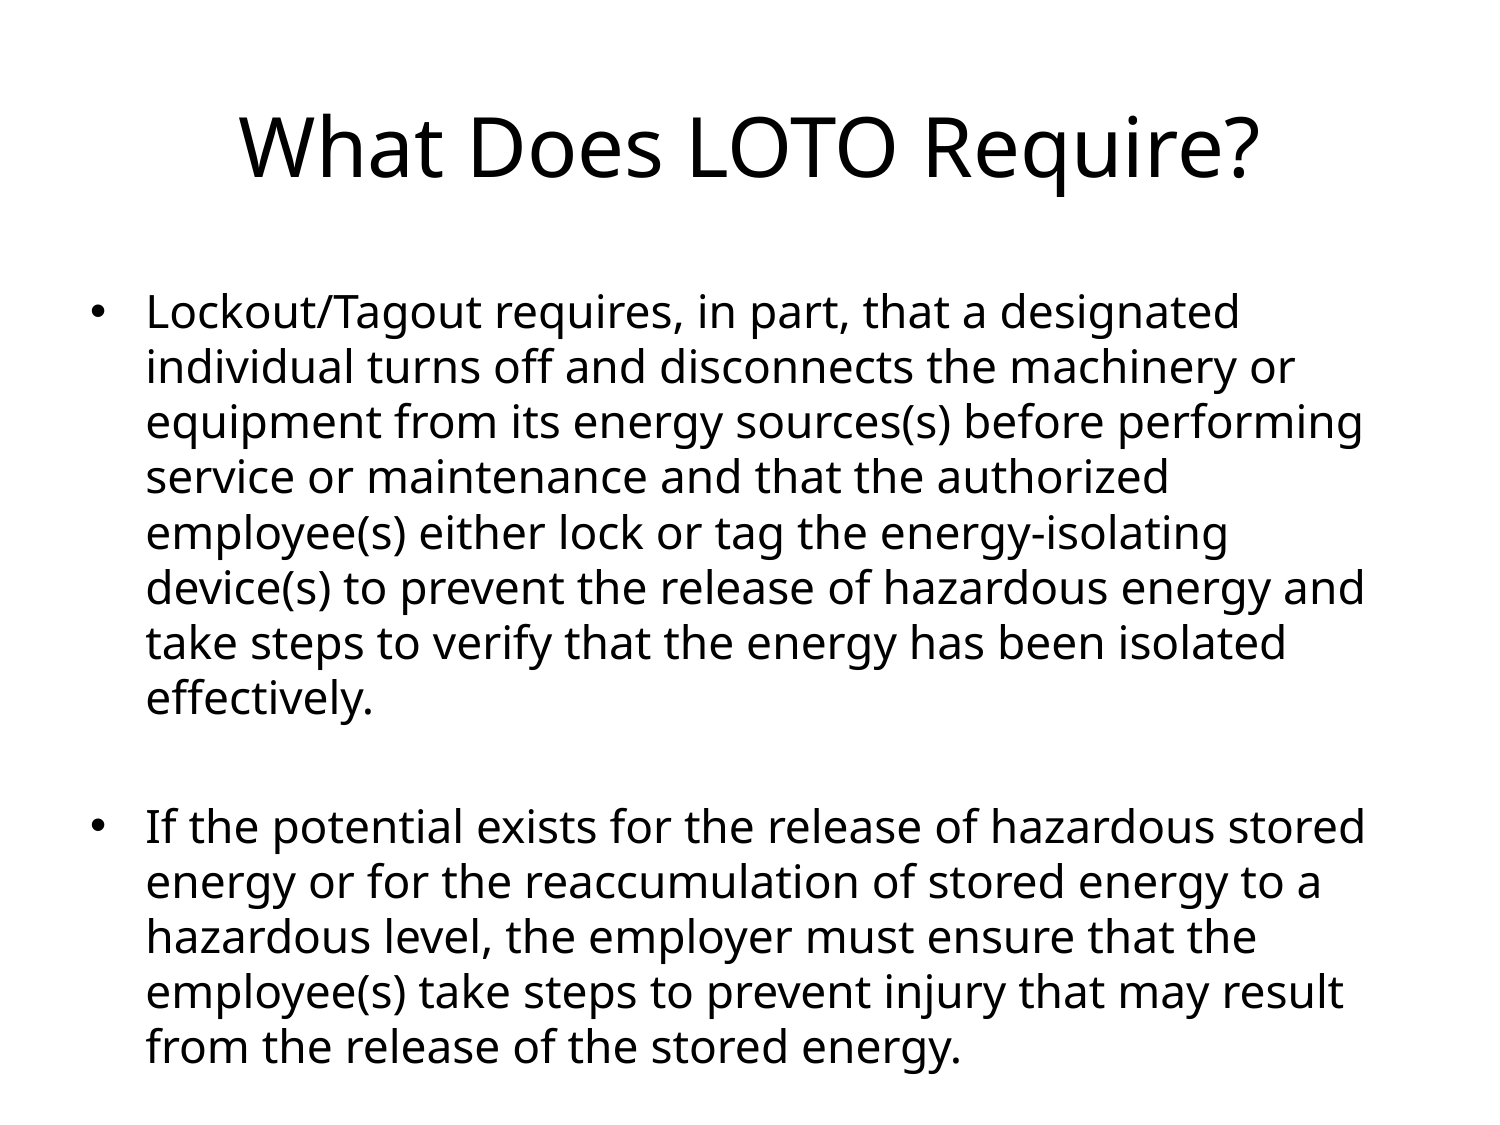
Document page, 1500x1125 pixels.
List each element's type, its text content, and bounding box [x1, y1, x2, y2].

list Lockout/Tagout requires, in part, that a designated individual turns off and disconnects the machinery or equipment from its energy sources(s) before performing service or maintenance and that the authorized employee(s) either lock or tag the energy-isolating device(s) to prevent the release of hazardous energy and take steps to verify that the energy has been isolated effectively. If the potential exists for the release of hazardous stored energy or for the reaccumulation of stored energy to a hazardous level, the employer must ensure that the employee(s) take steps to prevent injury that may result from the release of the stored energy. [75, 275, 1425, 1088]
title What Does LOTO Require? [125, 50, 1375, 238]
